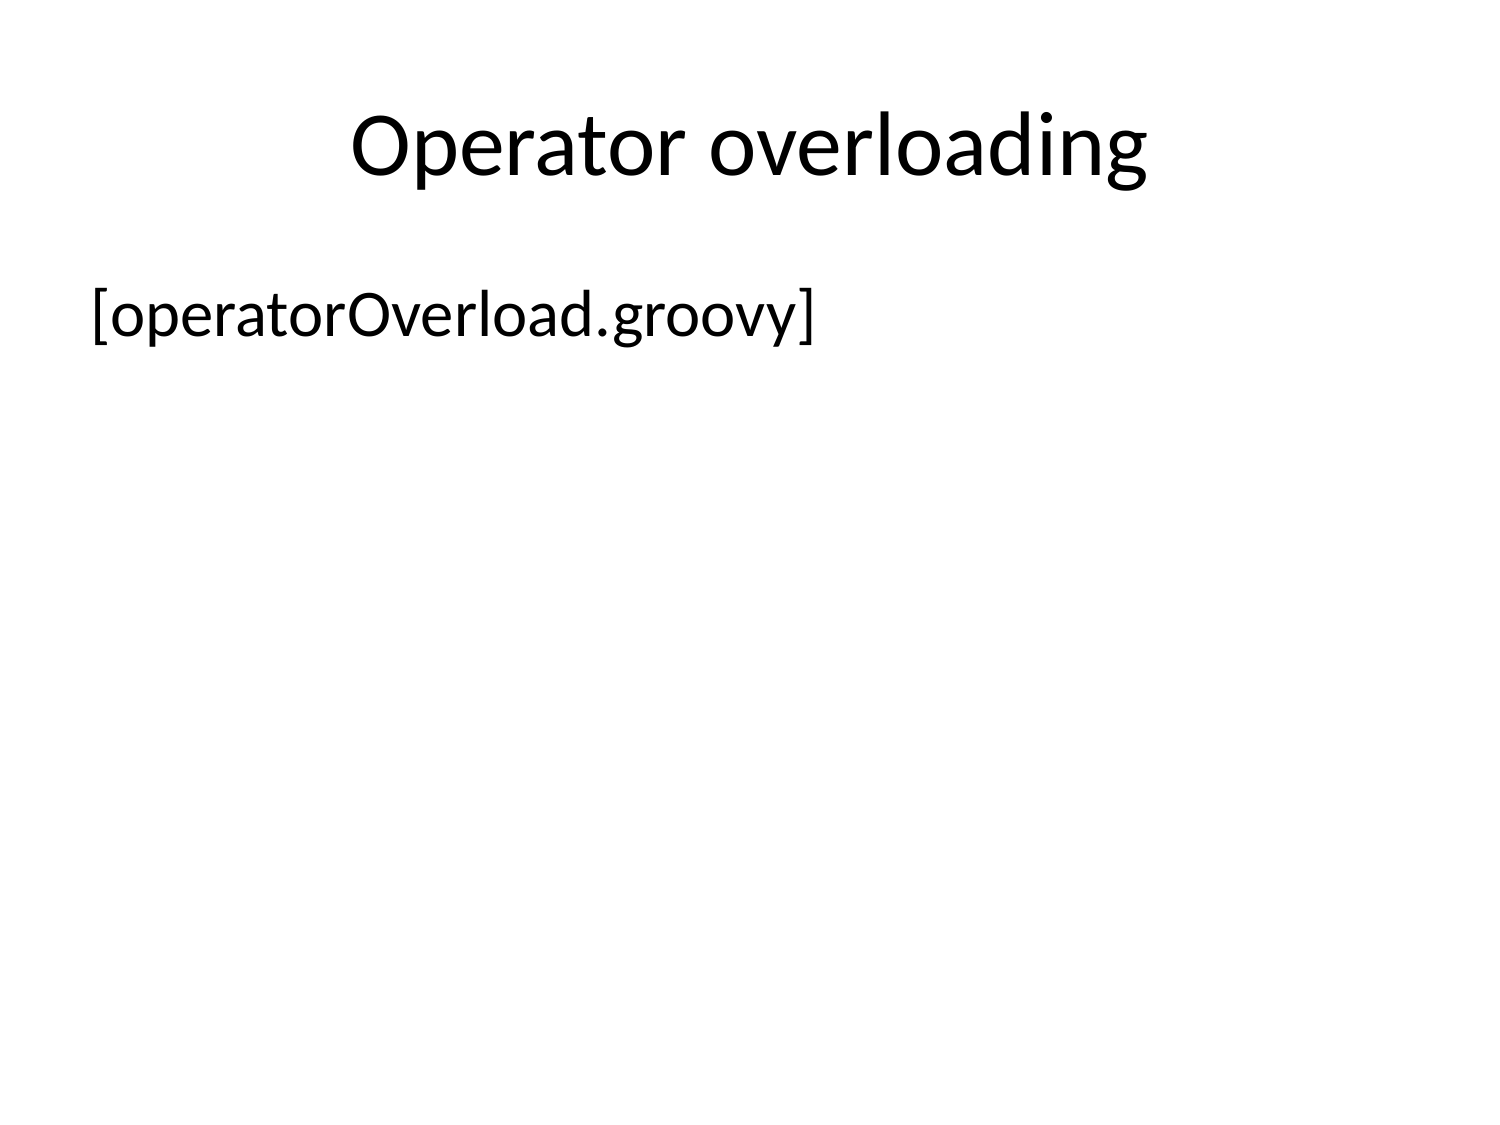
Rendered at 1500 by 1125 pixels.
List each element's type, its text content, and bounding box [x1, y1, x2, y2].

title Operator overloading [75, 45, 1425, 233]
list [operatorOverload.groovy] [75, 262, 1425, 1005]
